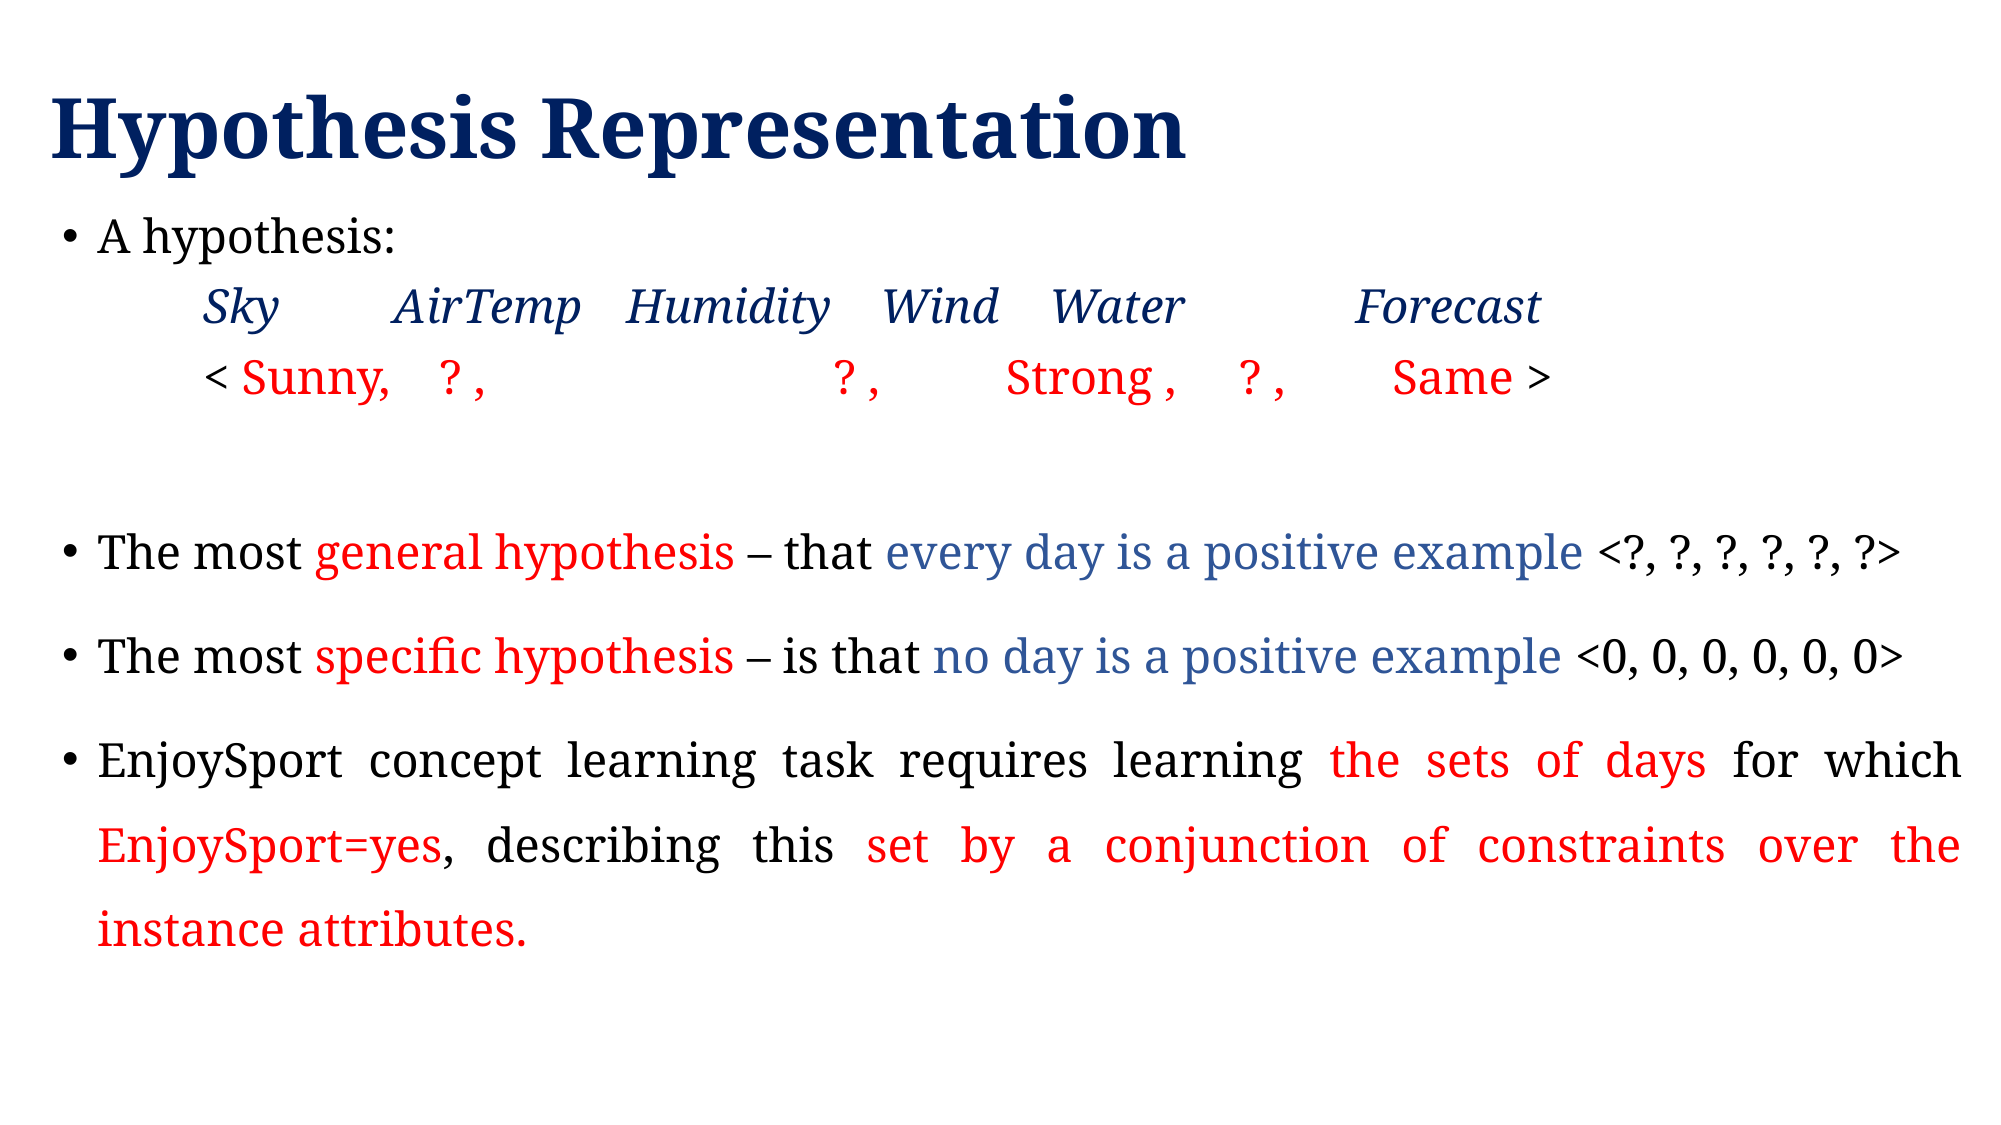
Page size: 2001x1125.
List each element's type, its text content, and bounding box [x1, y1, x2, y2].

list A hypothesis: Sky AirTemp Humidity Wind Water Forecast < Sunny, ? , ? , Strong , ? , Same > The most general hypothesis – that every day is a positive example <?, ?, ?, ?, ?, ?> The most specific hypothesis – is that no day is a positive example <0, 0, 0, 0, 0, 0> EnjoySport concept learning task requires learning the sets of days for which EnjoySport=yes, describing this set by a conjunction of constraints over the instance attributes. [47, 205, 1978, 1091]
title Hypothesis Representation [35, 22, 1761, 241]
